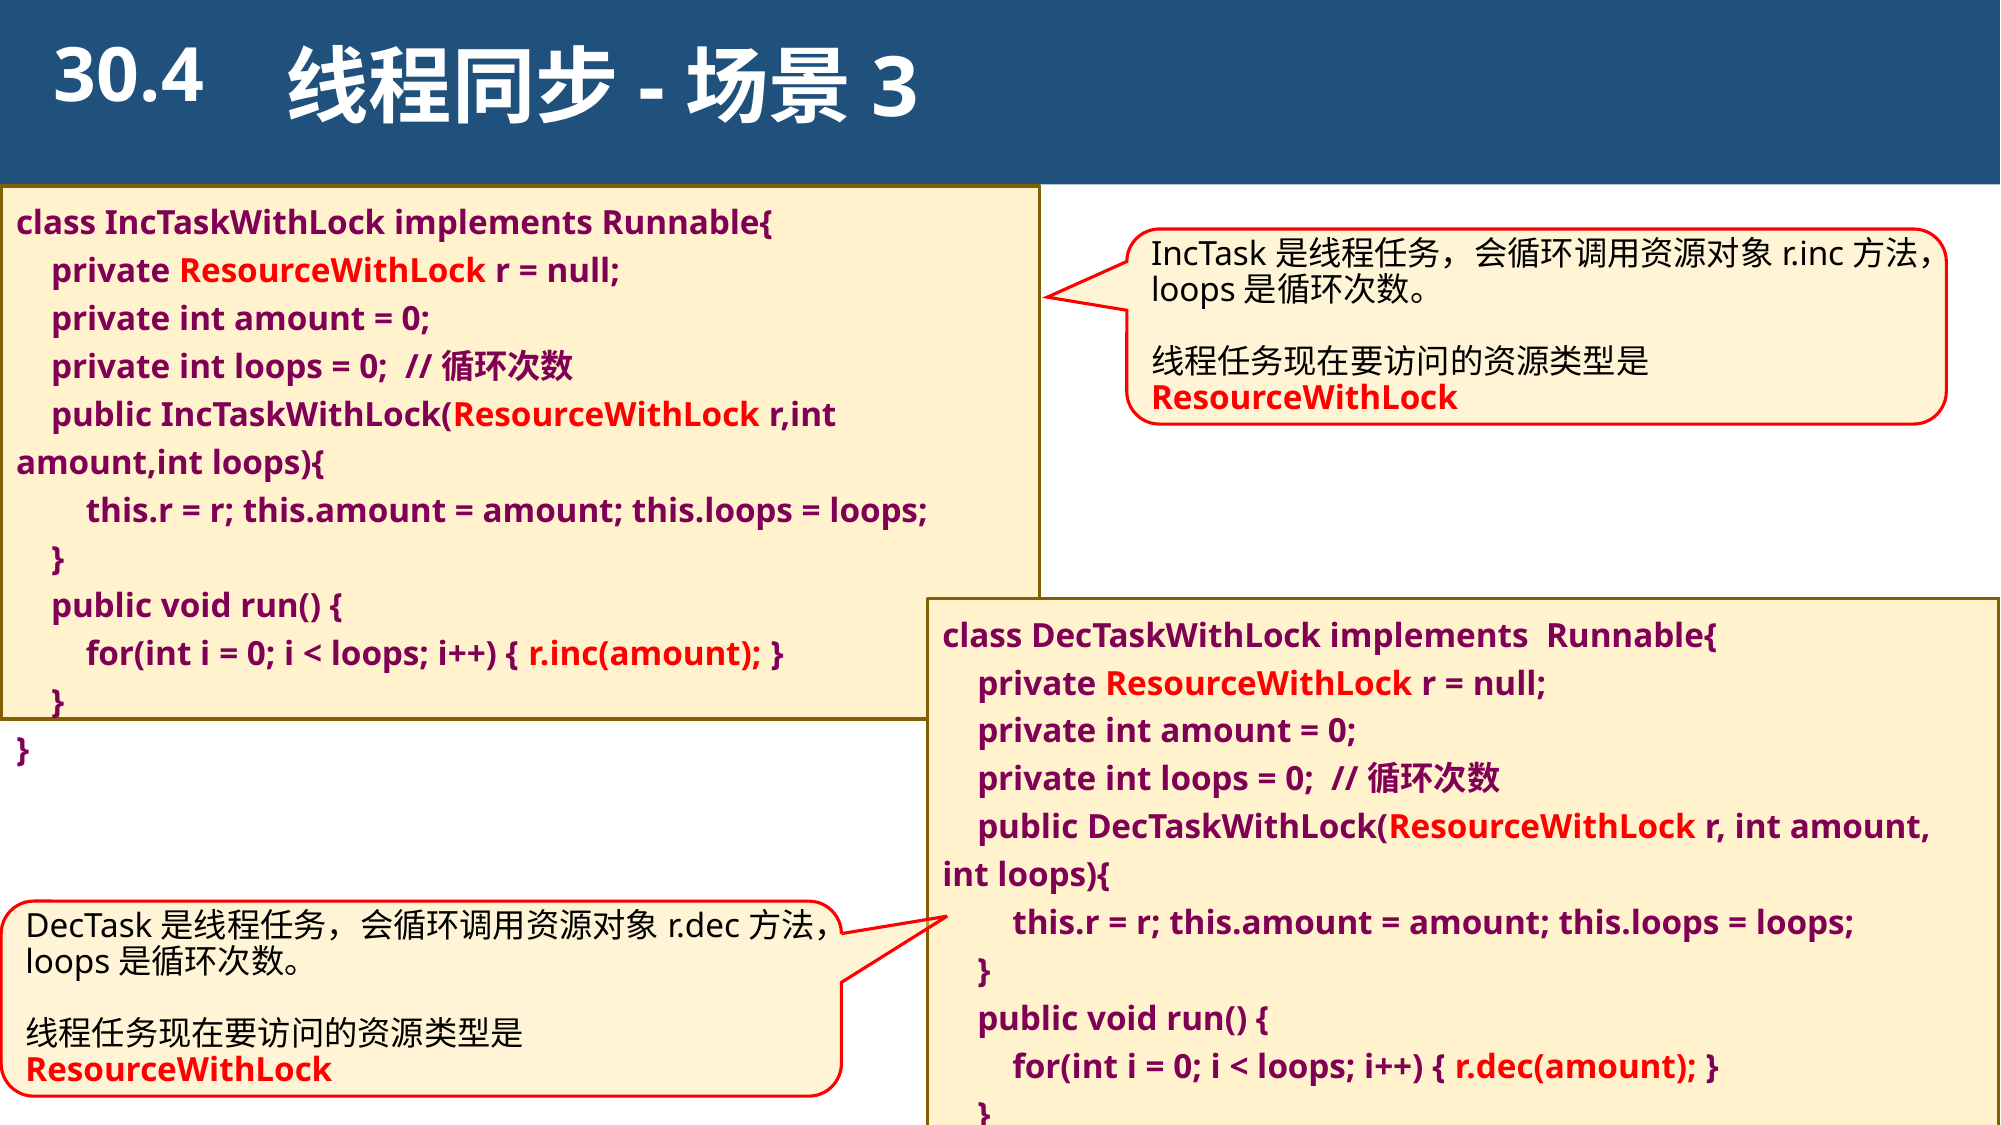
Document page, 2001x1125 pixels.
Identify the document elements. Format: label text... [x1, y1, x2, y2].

text_box class DecTaskWithLock implements Runnable{ private ResourceWithLock r = null; private int amount = 0; private int loops = 0; //循环次数 public DecTaskWithLock(ResourceWithLock r, int amount, int loops){ this.r = r; this.amount = amount; this.loops = loops; } public void run() { for(int i = 0; i < loops; i++) { r.dec(amount); } } } [927, 598, 1999, 1125]
text_box IncTask是线程任务，会循环调用资源对象r.inc方法，loops是循环次数。 线程任务现在要访问的资源类型是ResourceWithLock [1043, 227, 1948, 426]
text_box DecTask是线程任务，会循环调用资源对象r.dec方法，loops是循环次数。 线程任务现在要访问的资源类型是ResourceWithLock [0, 900, 948, 1098]
list 30.4 [38, 28, 244, 166]
list 线程同步-场景3 [270, 36, 1730, 119]
text_box class IncTaskWithLock implements Runnable{ private ResourceWithLock r = null; private int amount = 0; private int loops = 0; //循环次数 public IncTaskWithLock(ResourceWithLock r,int amount,int loops){ this.r = r; this.amount = amount; this.loops = loops; } public void run() { for(int i = 0; i < loops; i++) { r.inc(amount); } } } [1, 186, 1040, 719]
